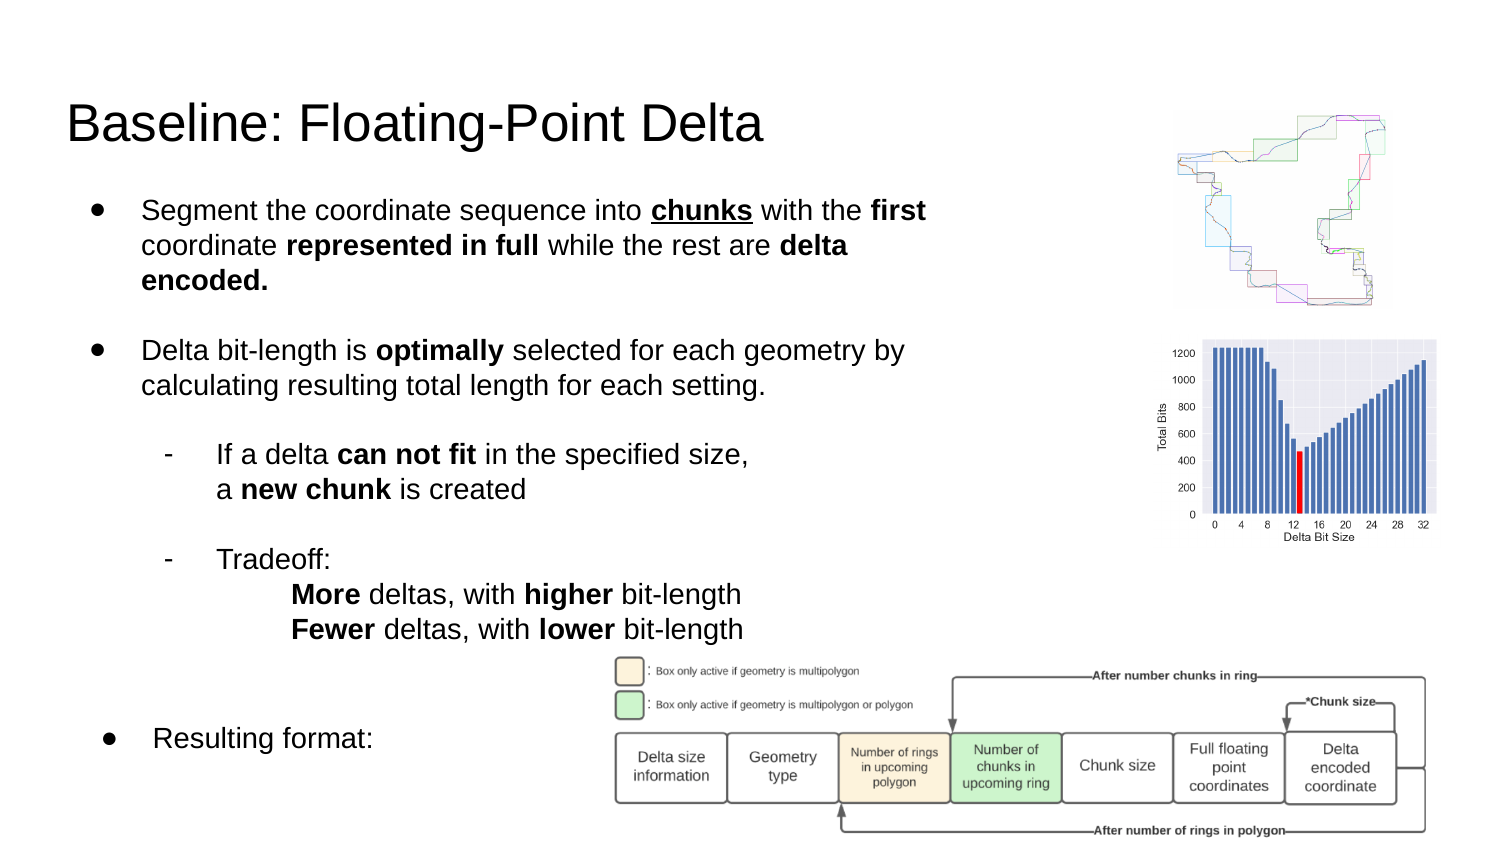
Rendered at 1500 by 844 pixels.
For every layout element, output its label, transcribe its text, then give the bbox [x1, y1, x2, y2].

title Baseline: Floating-Point Delta [51, 72, 1449, 167]
picture [1172, 110, 1393, 310]
text_box Resulting format: [62, 704, 462, 770]
picture [1153, 334, 1441, 548]
list Segment the coordinate sequence into chunks with the first coordinate represented in full while the rest are delta encoded. Delta bit-length is optimally selected for each geometry by calculating resulting total length for each setting. If a delta can not fit in the specified size, a new chunk is created Tradeoff: More deltas, with higher bit-length Fewer deltas, with lower bit-length [51, 175, 979, 691]
picture [610, 655, 1441, 838]
